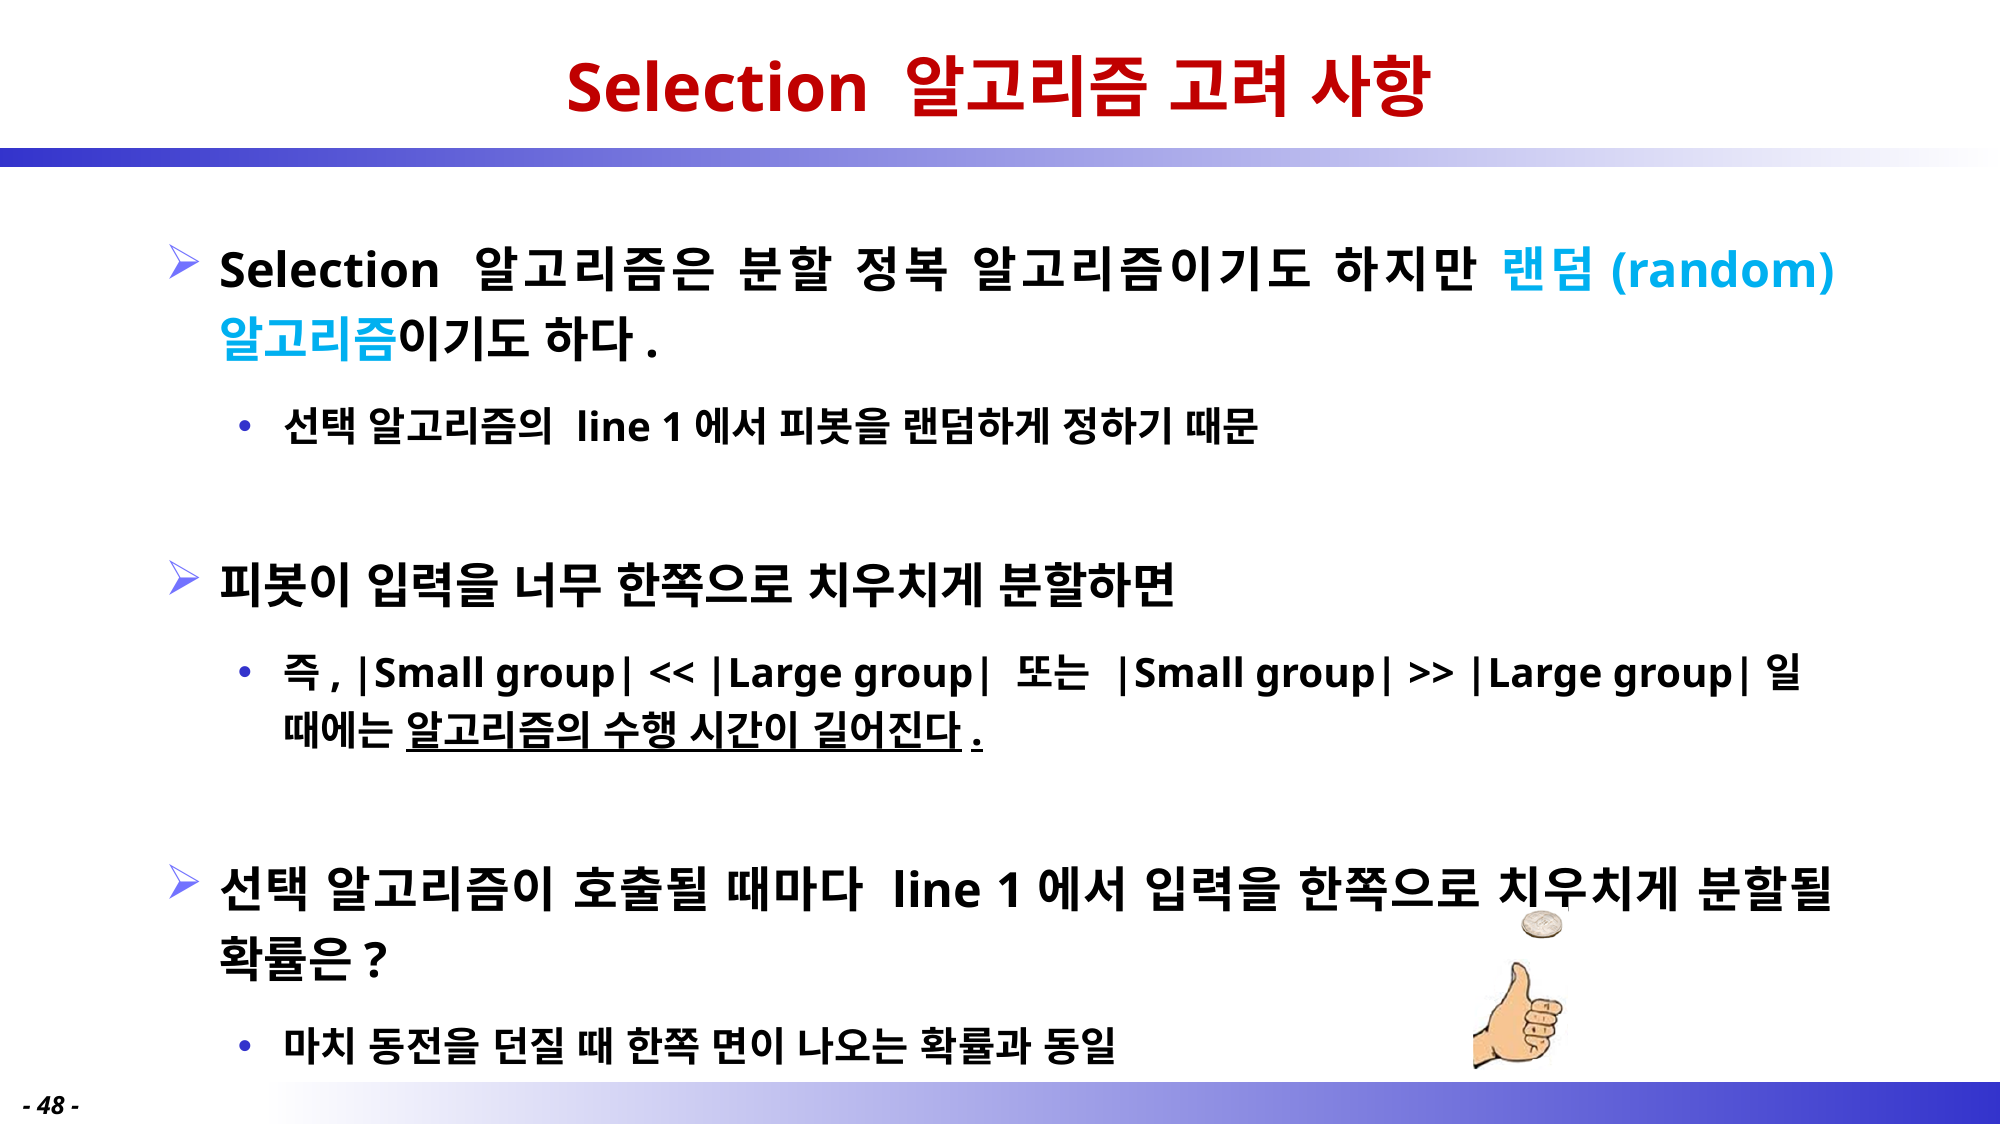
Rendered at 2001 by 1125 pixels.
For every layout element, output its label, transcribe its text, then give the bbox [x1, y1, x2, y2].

title Selection 알고리즘 고려 사항 [150, 7, 1850, 163]
picture [1472, 907, 1569, 1071]
list Selection 알고리즘은 분할 정복 알고리즘이기도 하지만 랜덤(random) 알고리즘이기도 하다. 선택 알고리즘의 line 1에서 피봇을 랜덤하게 정하기 때문 피봇이 입력을 너무 한쪽으로 치우치게 분할하면 즉, |Small group| << |Large group| 또는 |Small group| >> |Large group|일 때에는 알고리즘의 수행 시간이 길어진다. 선택 알고리즘이 호출될 때마다 line 1에서 입력을 한쪽으로 치우치게 분할될 확률은? 마치 동전을 던질 때 한쪽 면이 나오는 확률과 동일 [150, 219, 1850, 1082]
slide_number - 48 - [7, 1082, 150, 1118]
